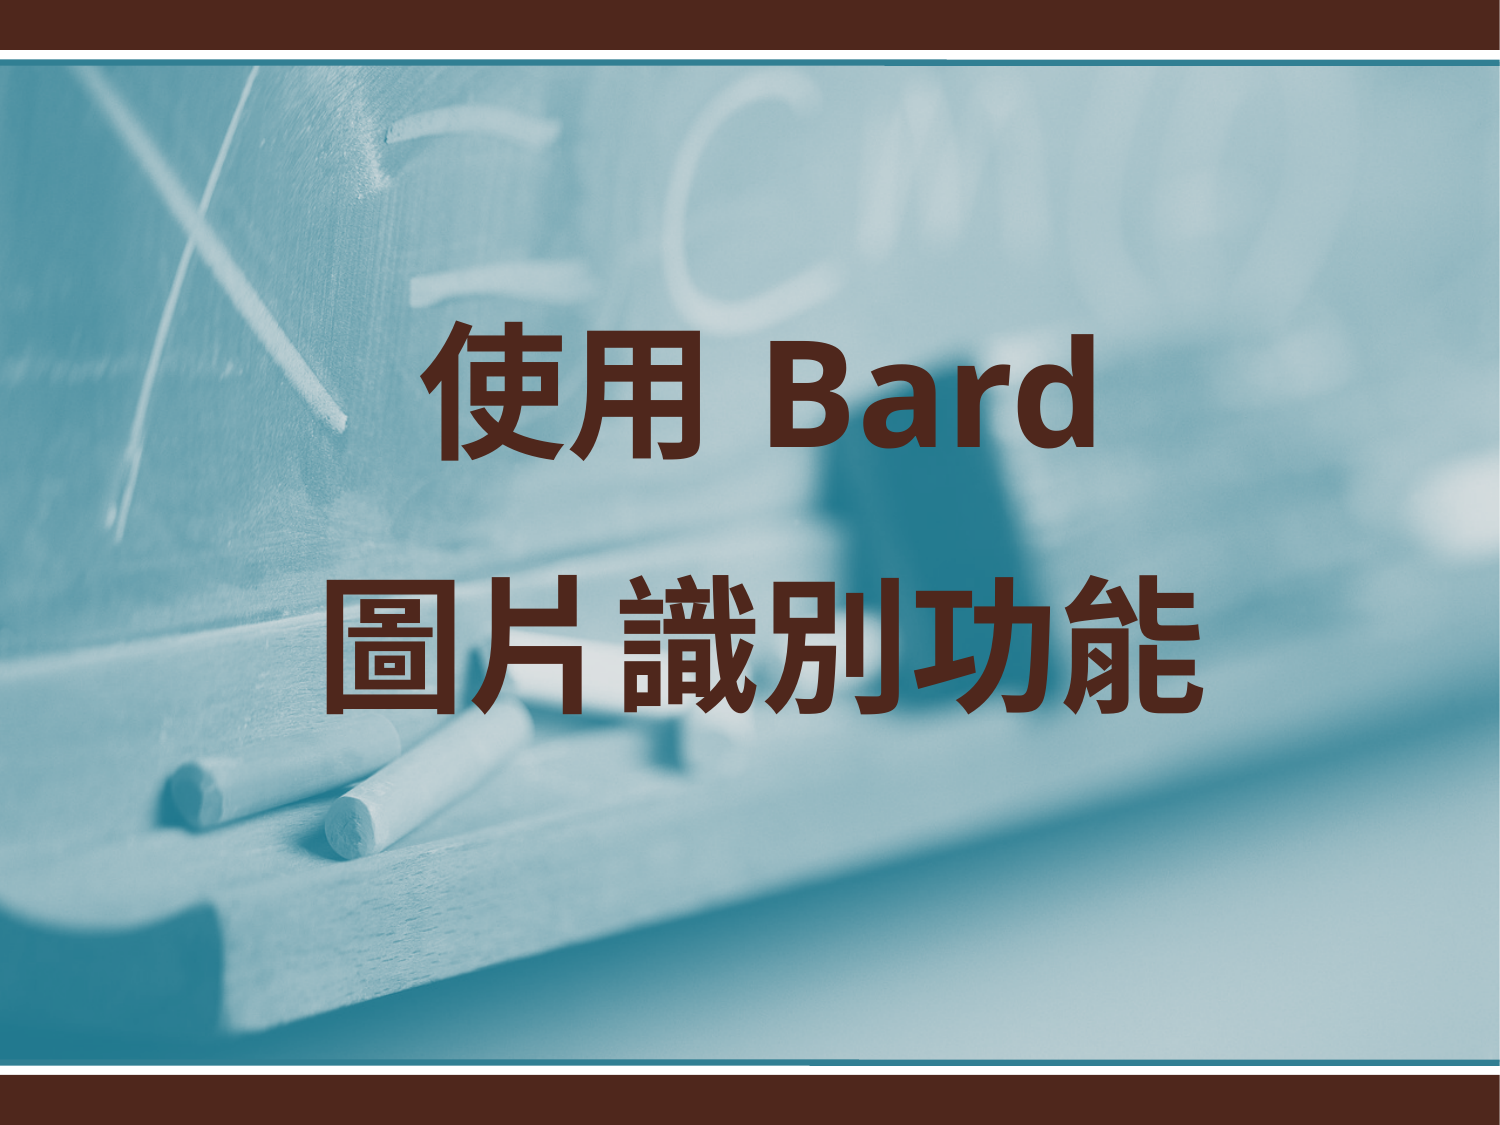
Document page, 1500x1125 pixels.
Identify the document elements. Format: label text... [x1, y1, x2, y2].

subtitle 使用Bard 圖片識別功能 [64, 267, 1459, 752]
